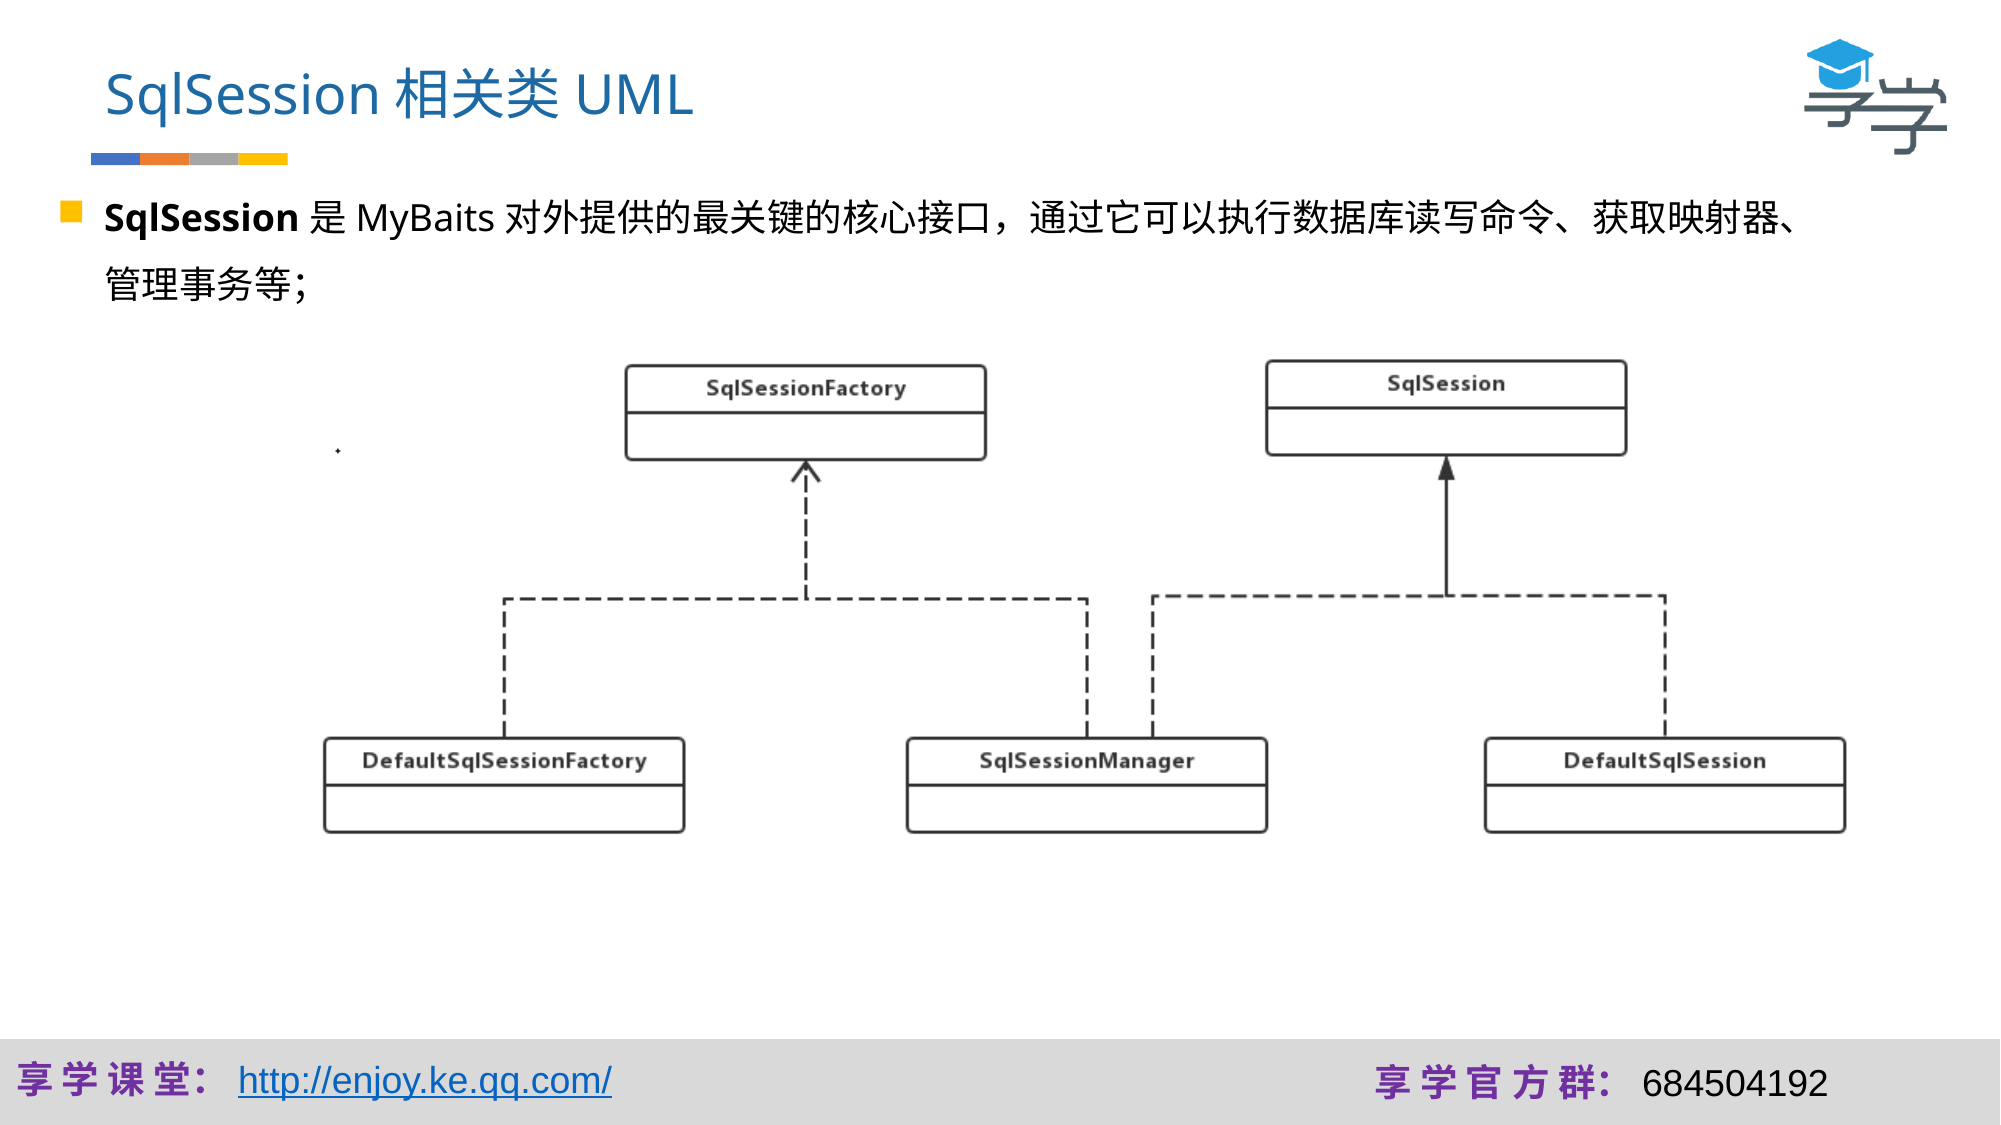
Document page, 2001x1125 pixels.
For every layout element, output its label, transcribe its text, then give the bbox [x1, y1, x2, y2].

picture [213, 319, 1881, 845]
picture [1799, 20, 1952, 173]
text_box SqlSession是MyBaits对外提供的最关键的核心接口，通过它可以执行数据库读写命令、获取映射器、管理事务等； [42, 163, 1852, 314]
text_box SqlSession相关类UML [105, 59, 1000, 127]
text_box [90, 152, 288, 166]
